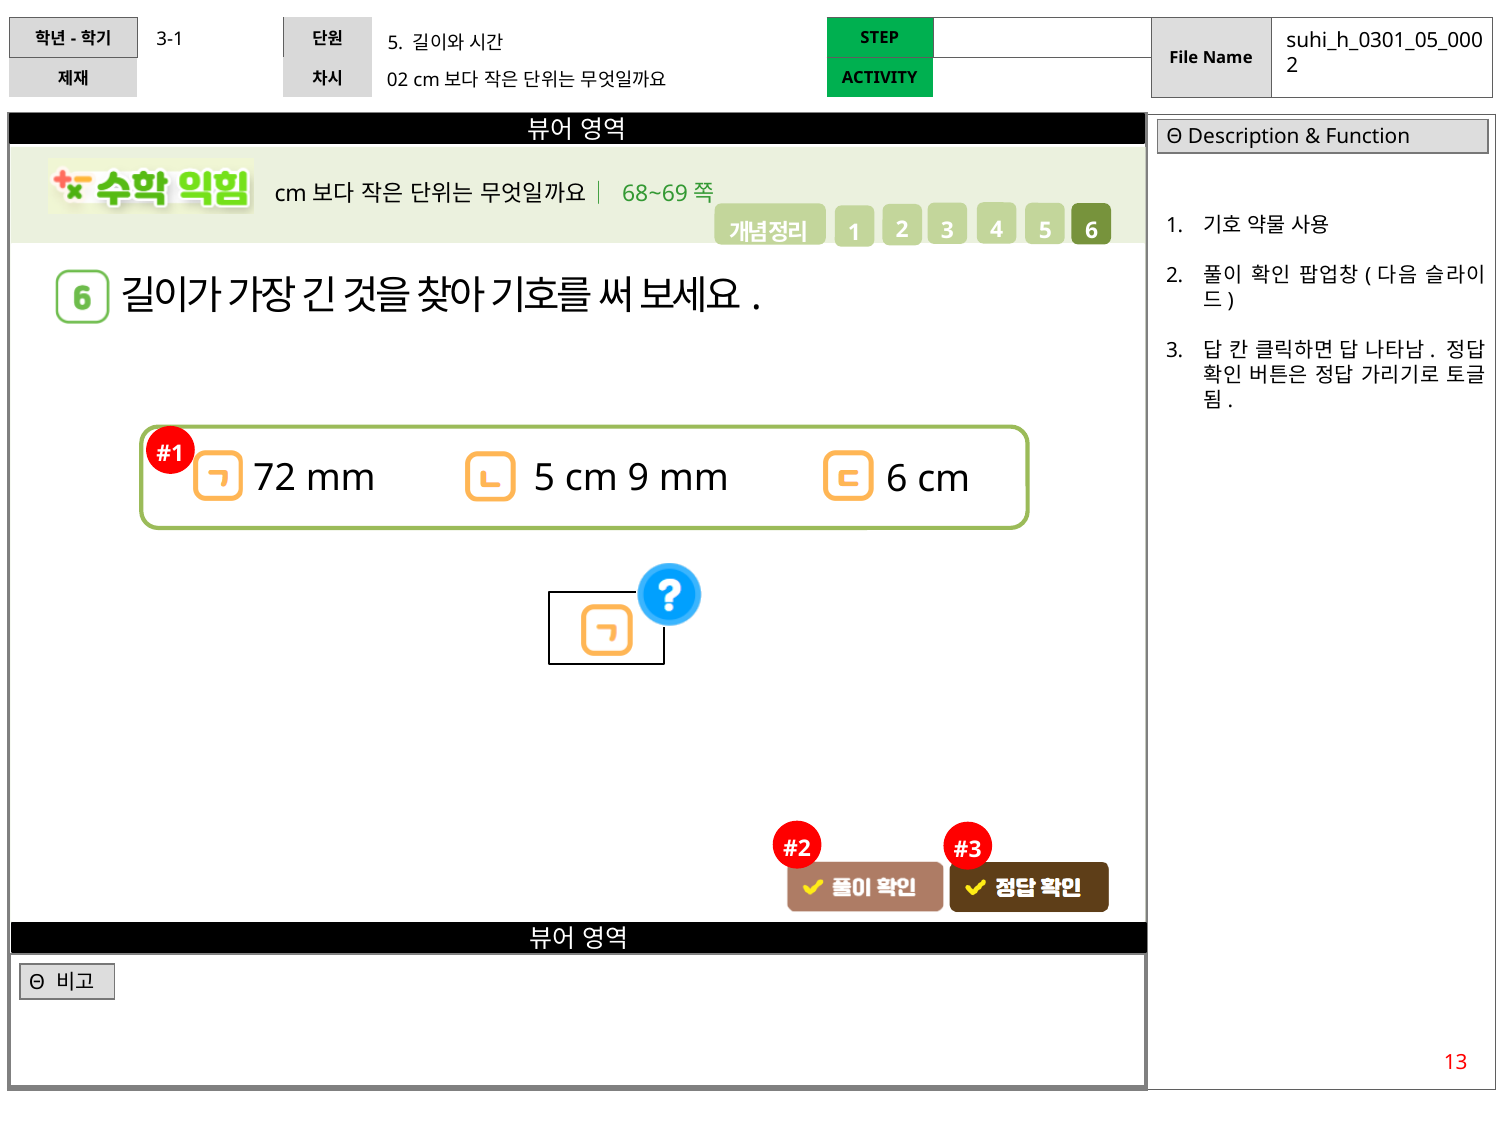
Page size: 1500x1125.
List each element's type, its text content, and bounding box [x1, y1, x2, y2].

text_box 5. 길이와 시간 [372, 23, 828, 48]
text_box [547, 590, 666, 666]
text_box suhi_h_0301_05_0002 [1271, 18, 1500, 84]
text_box cm보다 작은 단위는 무엇일까요│ 68~69쪽 [259, 171, 808, 214]
text_box 6 cm [871, 446, 986, 507]
text_box 기호 약물 사용 풀이 확인 팝업창(다음 슬라이드) 답 칸 클릭하면 답 나타남. 정답 확인 버튼은 정답 가리기로 토글 됨. [1151, 179, 1500, 494]
picture [54, 266, 113, 326]
picture [48, 158, 254, 214]
text_box 02 cm보다 작은 단위는 무엇일까요 [372, 60, 821, 96]
text_box 3 [925, 194, 976, 251]
text_box 길이가 가장 긴 것을 찾아 기호를 써 보세요. [105, 263, 1109, 326]
text_box 5 [1024, 194, 1072, 251]
text_box 6 [1072, 194, 1112, 251]
text_box 3-1 [141, 18, 284, 55]
text_box 2 [880, 193, 928, 250]
text_box 72 mm [238, 445, 391, 506]
picture [191, 449, 243, 502]
text_box 1 [835, 196, 880, 253]
table_header Θ Description & Function [1158, 120, 1487, 152]
picture [579, 603, 633, 658]
text_box 4 [975, 193, 1023, 250]
picture [636, 561, 702, 628]
picture [821, 448, 877, 503]
picture [784, 858, 944, 913]
picture [948, 858, 1111, 913]
picture [462, 449, 518, 503]
text_box #2 [770, 818, 824, 864]
text_box 개념 정리 [714, 196, 835, 253]
text_box #3 [941, 819, 995, 858]
text_box #1 [144, 423, 197, 476]
text_box [139, 424, 1030, 531]
text_box 5 cm 9 mm [518, 445, 744, 506]
